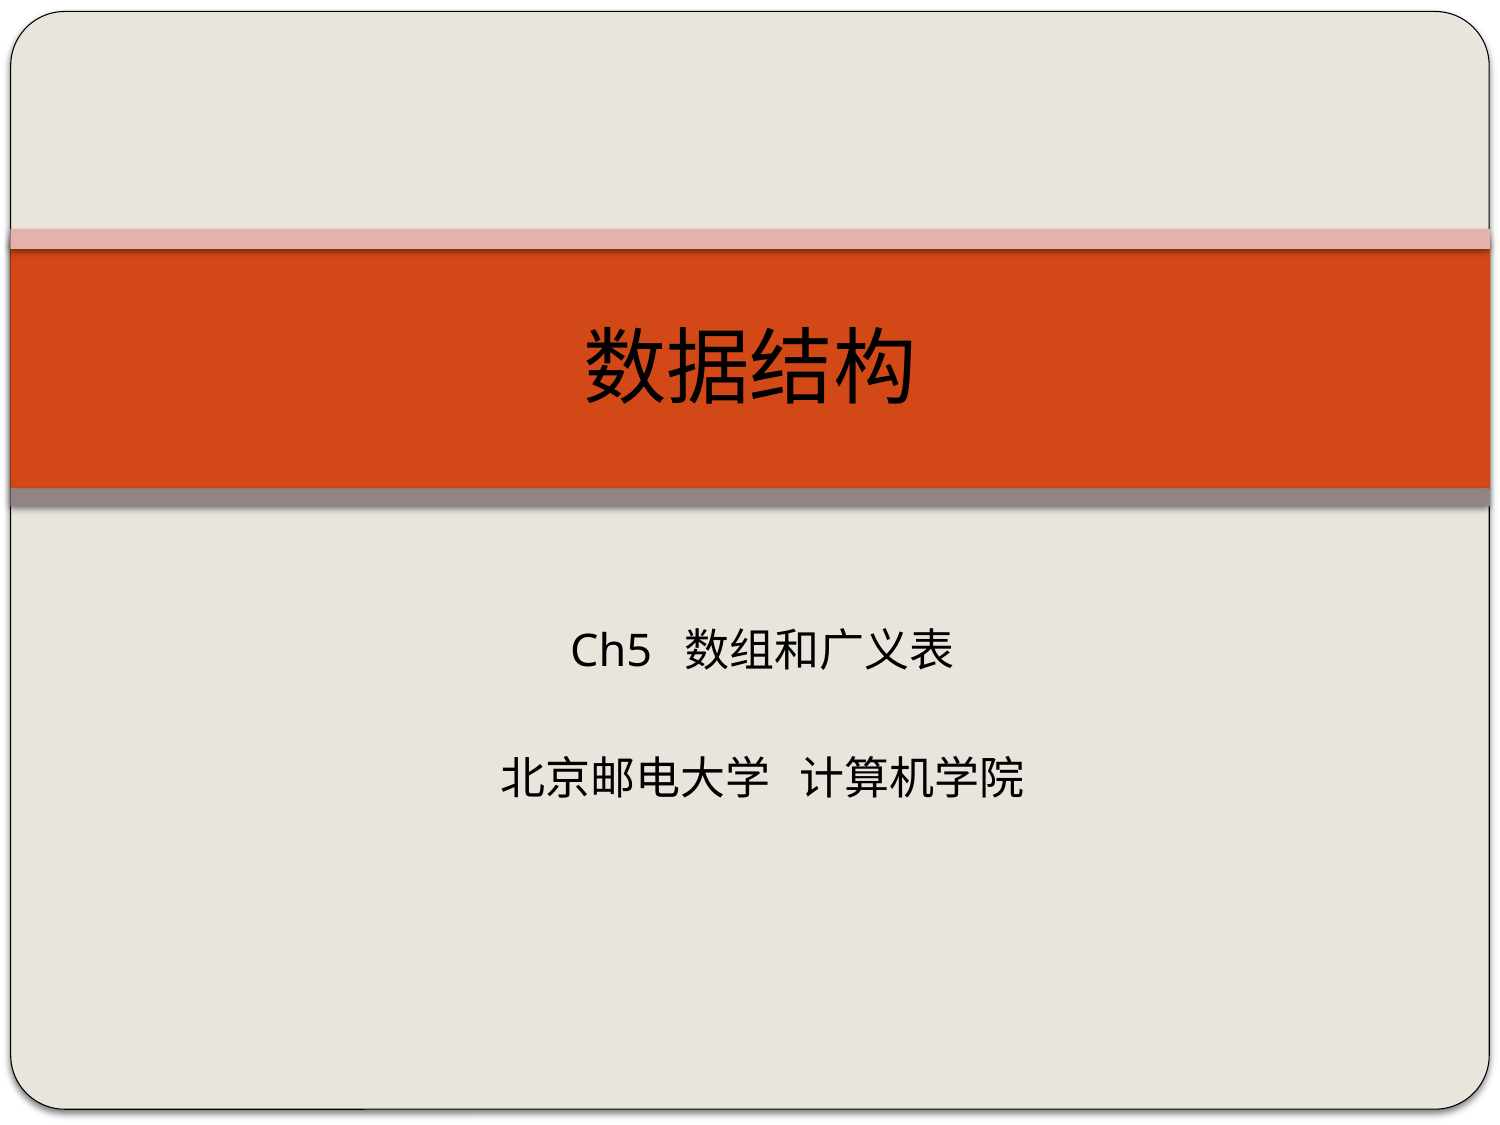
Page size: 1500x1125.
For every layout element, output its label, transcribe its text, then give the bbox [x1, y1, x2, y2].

title 数据结构 [75, 247, 1425, 489]
text_box Ch5 数组和广义表 北京邮电大学 计算机学院 [237, 549, 1288, 813]
